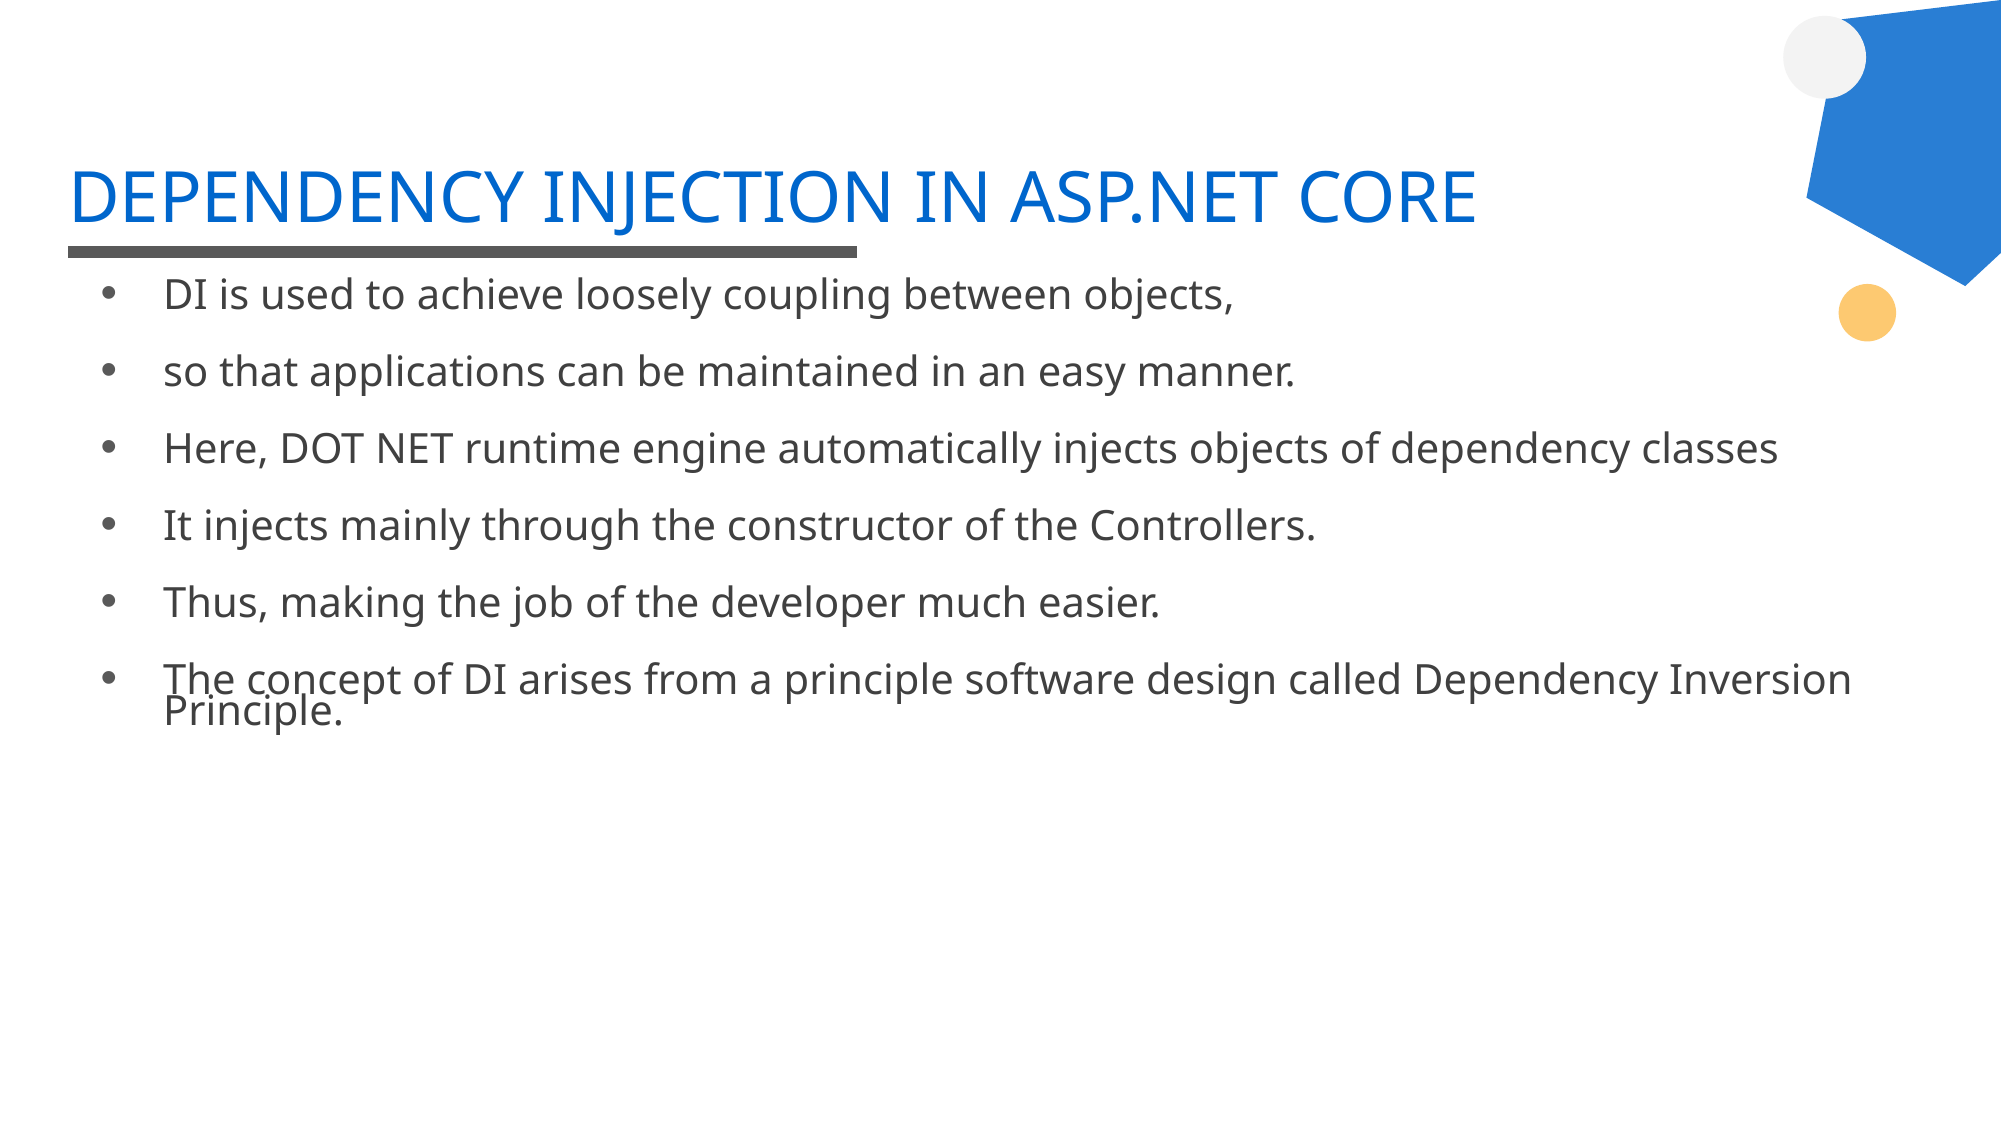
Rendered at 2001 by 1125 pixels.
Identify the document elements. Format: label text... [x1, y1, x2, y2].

list DI is used to achieve loosely coupling between objects, so that applications can be maintained in an easy manner. Here, DOT NET runtime engine automatically injects objects of dependency classes It injects mainly through the constructor of the Controllers. Thus, making the job of the developer much easier. The concept of DI arises from a principle software design called Dependency Inversion Principle. [68, 266, 1949, 981]
title DEPENDENCY INJECTION IN ASP.NET CORE [68, 149, 1932, 260]
